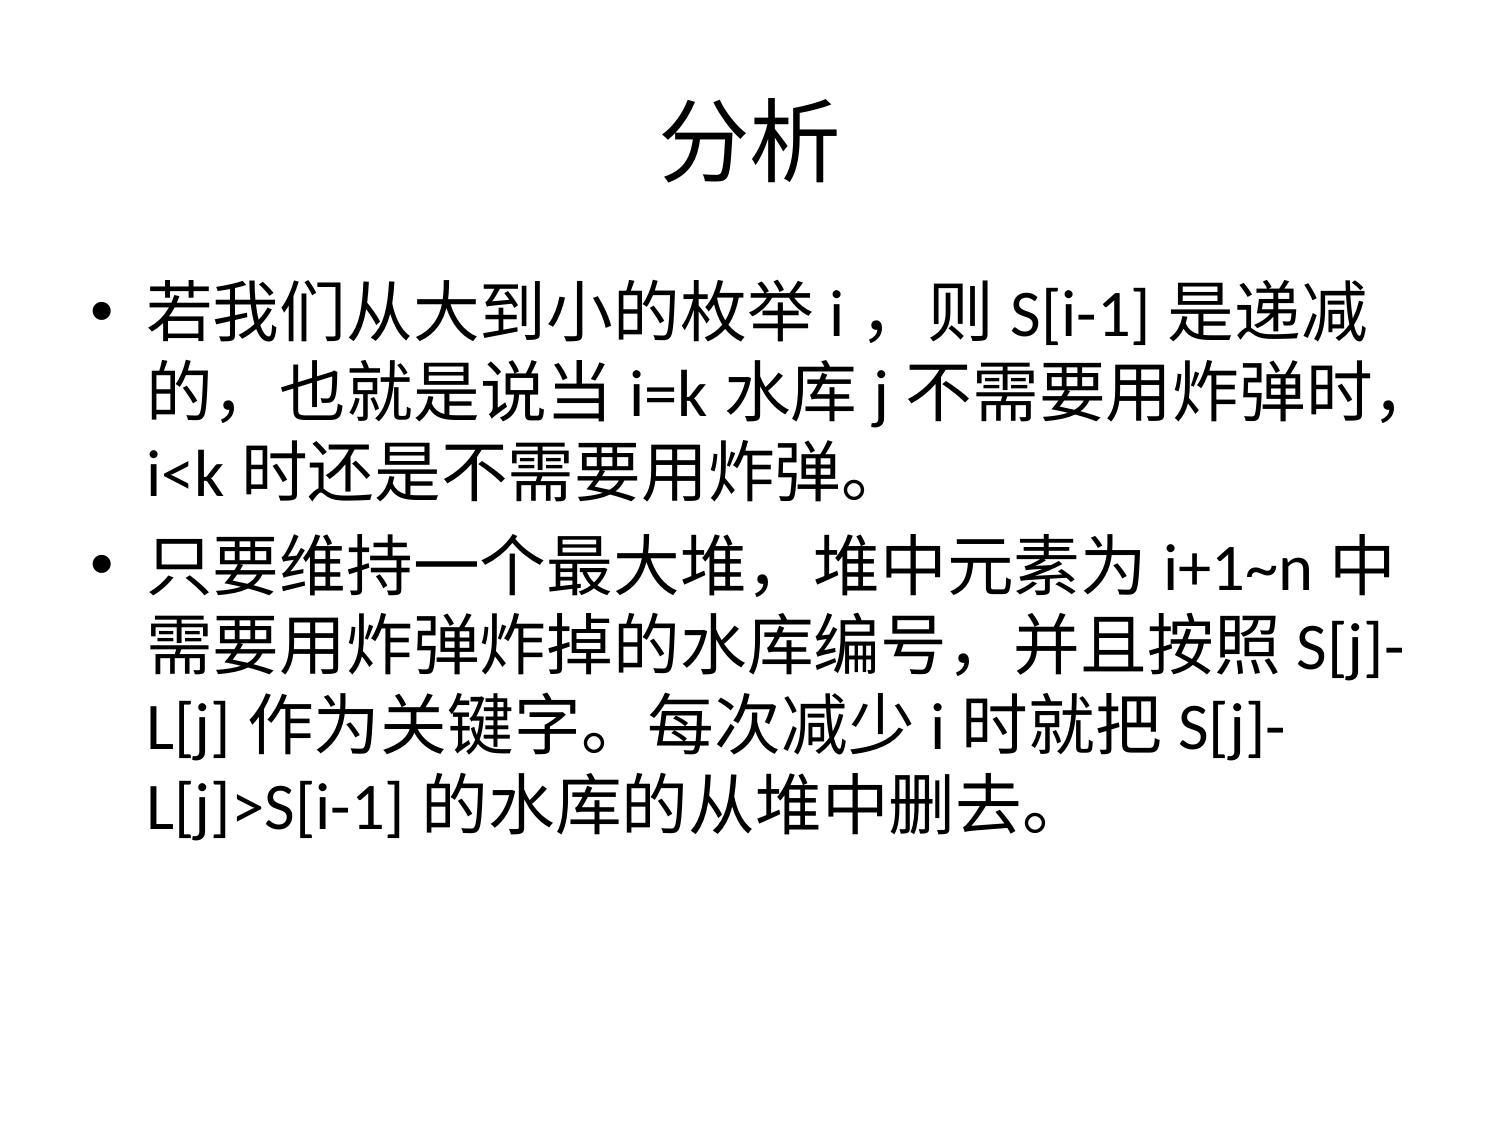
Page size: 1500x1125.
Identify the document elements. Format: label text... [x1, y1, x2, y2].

list 若我们从大到小的枚举i，则S[i-1]是递减的，也就是说当i=k水库j不需要用炸弹时，i<k时还是不需要用炸弹。 只要维持一个最大堆，堆中元素为i+1~n中需要用炸弹炸掉的水库编号，并且按照S[j]-L[j]作为关键字。每次减少i时就把S[j]-L[j]>S[i-1]的水库的从堆中删去。 [75, 262, 1425, 1005]
title 分析 [75, 45, 1425, 233]
